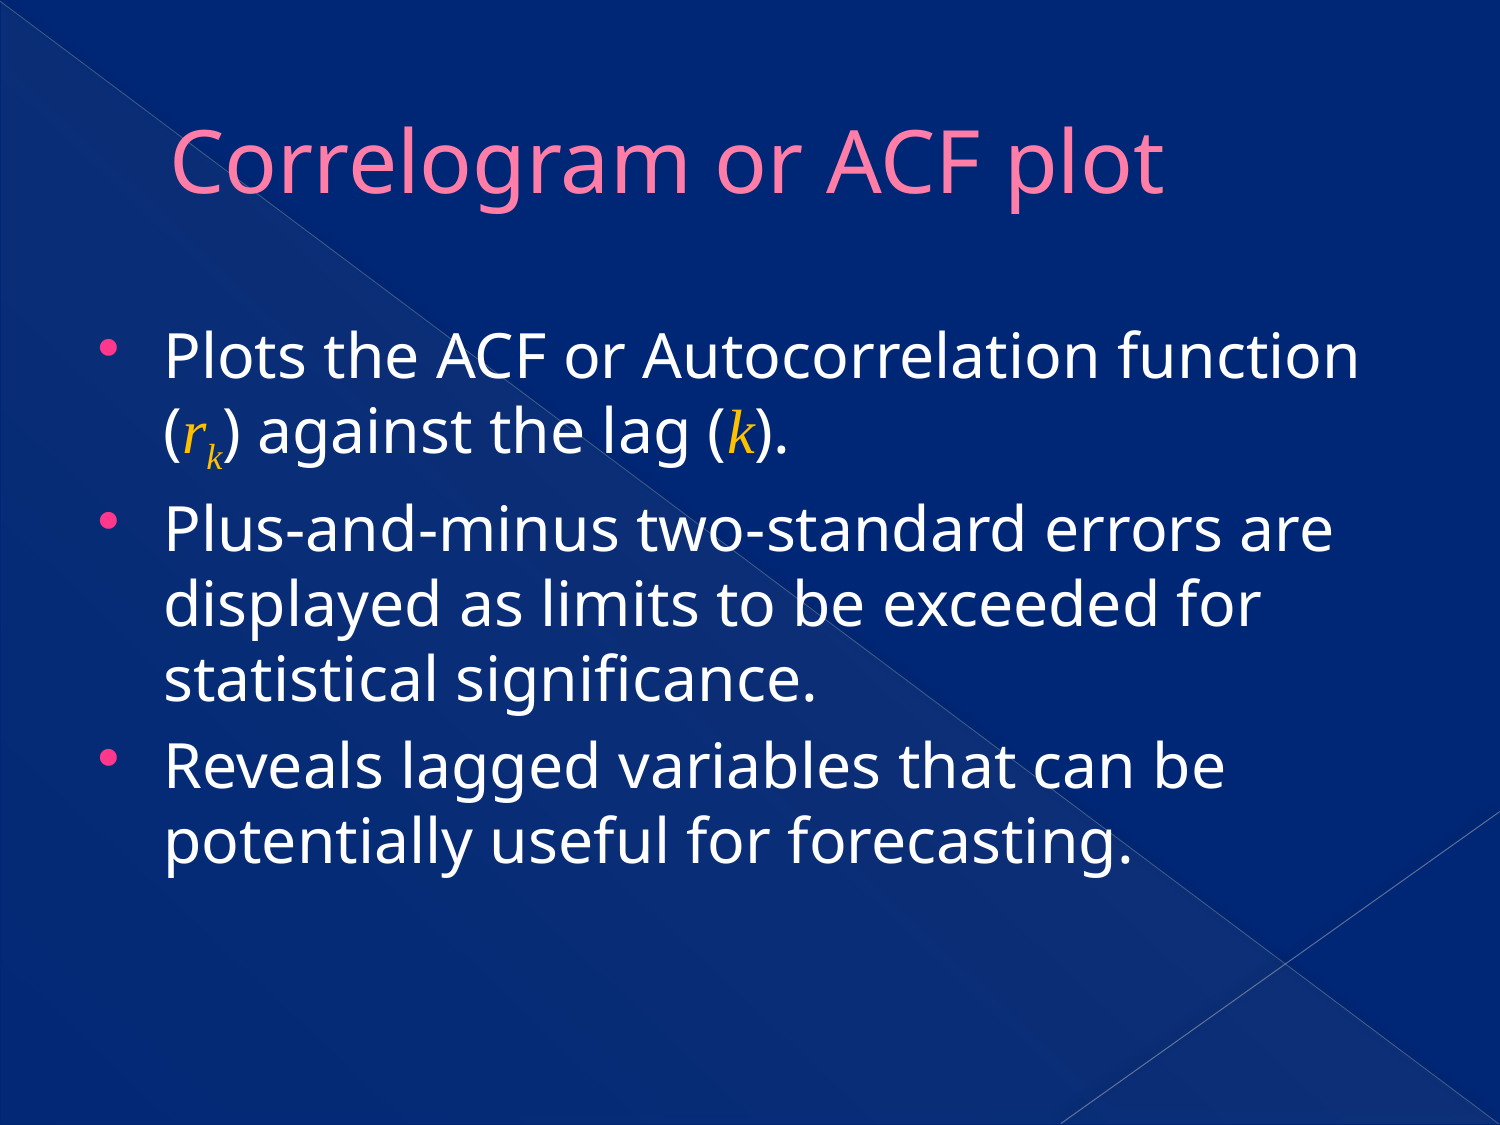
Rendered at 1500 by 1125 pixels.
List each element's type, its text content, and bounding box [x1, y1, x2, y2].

list Plots the ACF or Autocorrelation function (rk) against the lag (k). Plus-and-minus two-standard errors are displayed as limits to be exceeded for statistical significance. Reveals lagged variables that can be potentially useful for forecasting. [75, 308, 1425, 1059]
title Correlogram or ACF plot [75, 43, 1425, 274]
